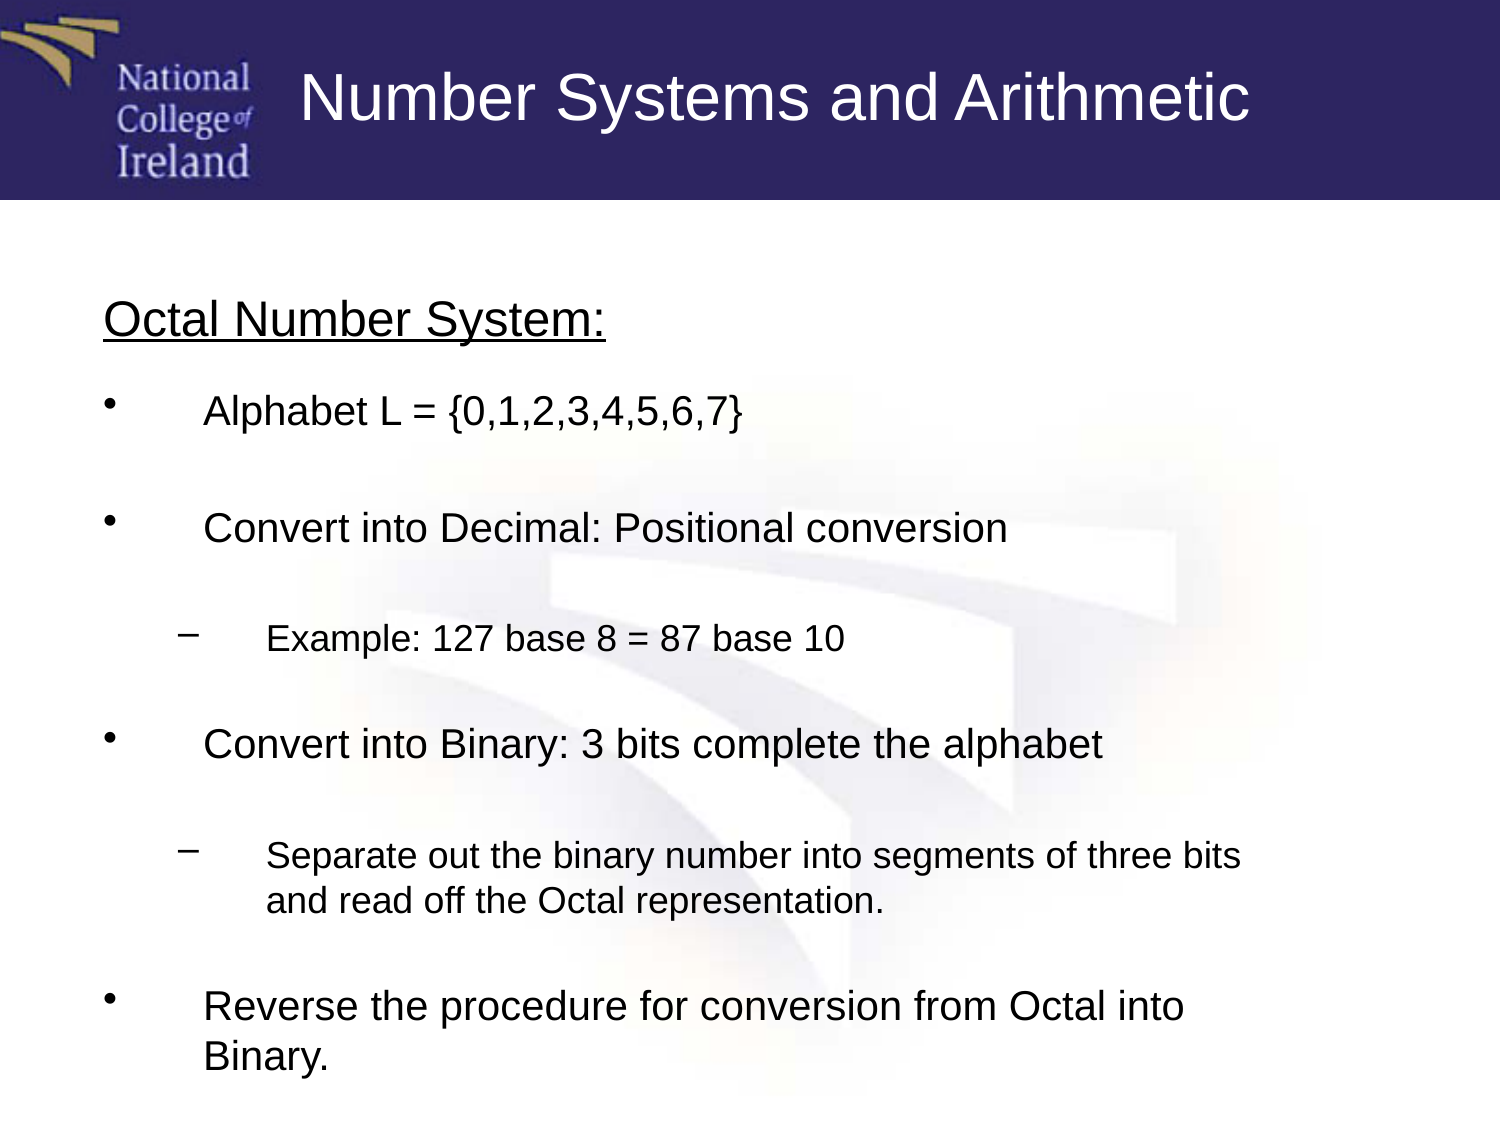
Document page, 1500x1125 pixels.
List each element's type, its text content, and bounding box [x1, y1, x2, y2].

text_box Octal Number System: Alphabet L = {0,1,2,3,4,5,6,7} Convert into Decimal: Positional conversion Example: 127 base 8 = 87 base 10 Convert into Binary: 3 bits complete the alphabet Separate out the binary number into segments of three bits and read off the Octal representation. Reverse the procedure for conversion from Octal into Binary. [88, 278, 1329, 1024]
text_box Number Systems and Arithmetic [147, 0, 1423, 188]
picture [0, 0, 1500, 200]
picture [0, 226, 1350, 1125]
